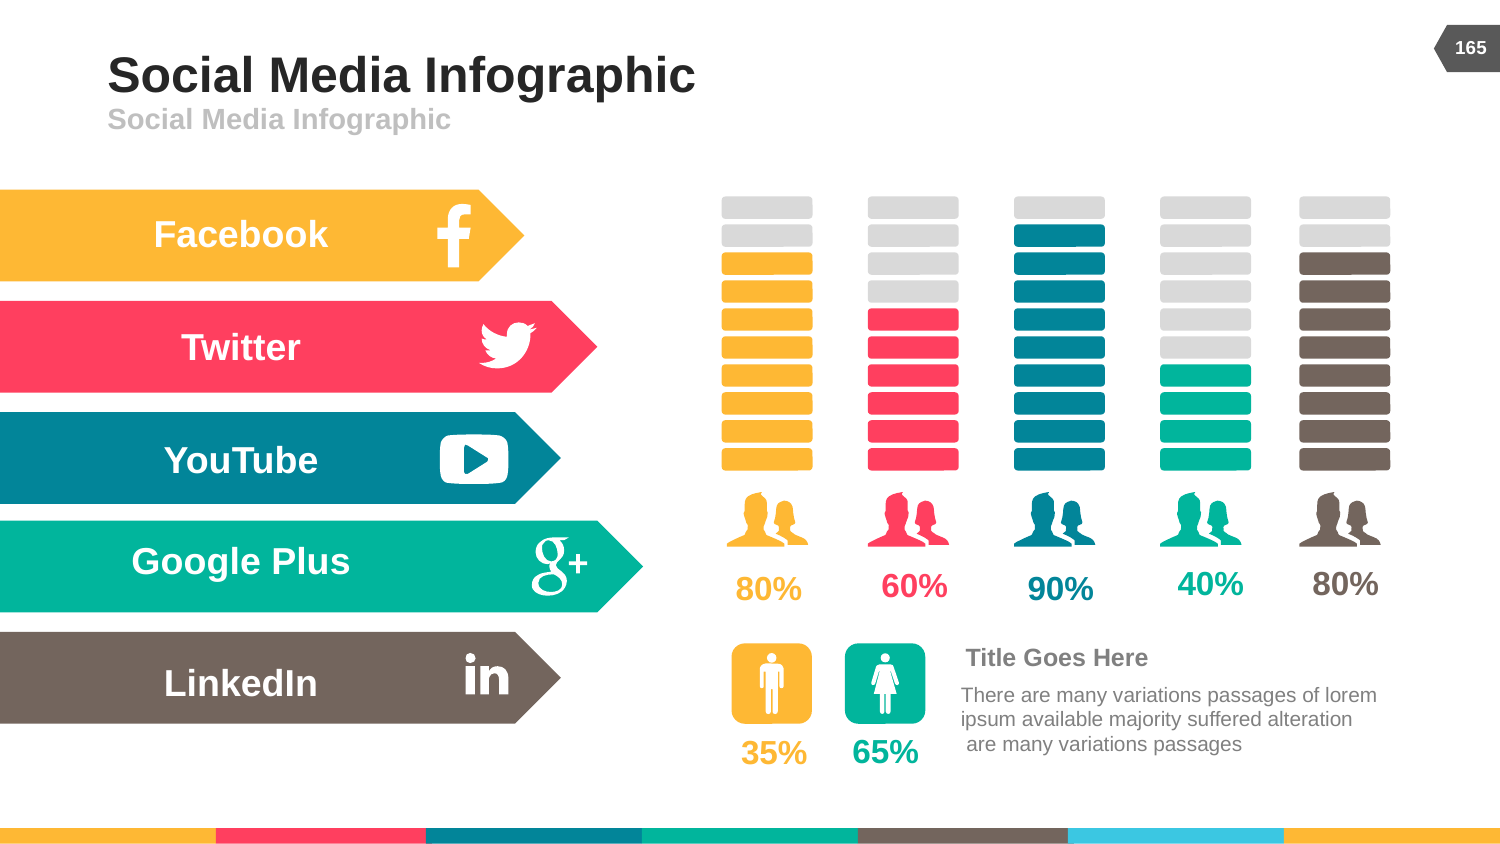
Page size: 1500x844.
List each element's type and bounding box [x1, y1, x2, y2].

title [107, 43, 1033, 102]
text_box [726, 491, 809, 547]
text_box [917, 715, 926, 724]
text_box [1279, 554, 1412, 610]
text_box [133, 548, 158, 574]
text_box [532, 538, 566, 595]
text_box [242, 554, 259, 574]
text_box [0, 629, 563, 726]
text_box [163, 554, 181, 574]
text_box [569, 555, 587, 573]
text_box [274, 549, 294, 573]
text_box [1008, 559, 1114, 615]
text_box [333, 554, 348, 574]
text_box [233, 547, 237, 573]
text_box [1151, 554, 1270, 610]
text_box [1159, 440, 1252, 451]
text_box [965, 641, 1150, 672]
text_box [844, 643, 853, 653]
text_box [850, 730, 921, 771]
text_box [867, 491, 950, 547]
text_box [960, 681, 1402, 757]
text_box [731, 643, 813, 724]
text_box [0, 409, 563, 506]
text_box [0, 298, 600, 395]
text_box [1013, 491, 1096, 547]
slide_number [1439, 24, 1500, 70]
text_box [862, 556, 967, 612]
text_box [1159, 196, 1252, 367]
text_box [867, 196, 959, 471]
text_box [721, 196, 813, 471]
text_box [209, 554, 226, 581]
text_box [882, 654, 889, 662]
text_box [917, 643, 926, 652]
list [107, 101, 783, 135]
text_box [299, 547, 303, 573]
text_box [1159, 491, 1193, 543]
text_box [739, 731, 810, 772]
text_box [1159, 384, 1252, 395]
text_box [1159, 412, 1252, 423]
text_box [1299, 196, 1391, 471]
text_box [0, 518, 646, 615]
text_box [872, 665, 898, 713]
text_box [0, 187, 527, 284]
text_box [844, 714, 853, 724]
text_box [186, 554, 204, 574]
text_box [1013, 196, 1106, 471]
text_box [1299, 491, 1381, 547]
text_box [716, 559, 822, 615]
text_box [309, 555, 326, 574]
text_box [1196, 491, 1242, 547]
